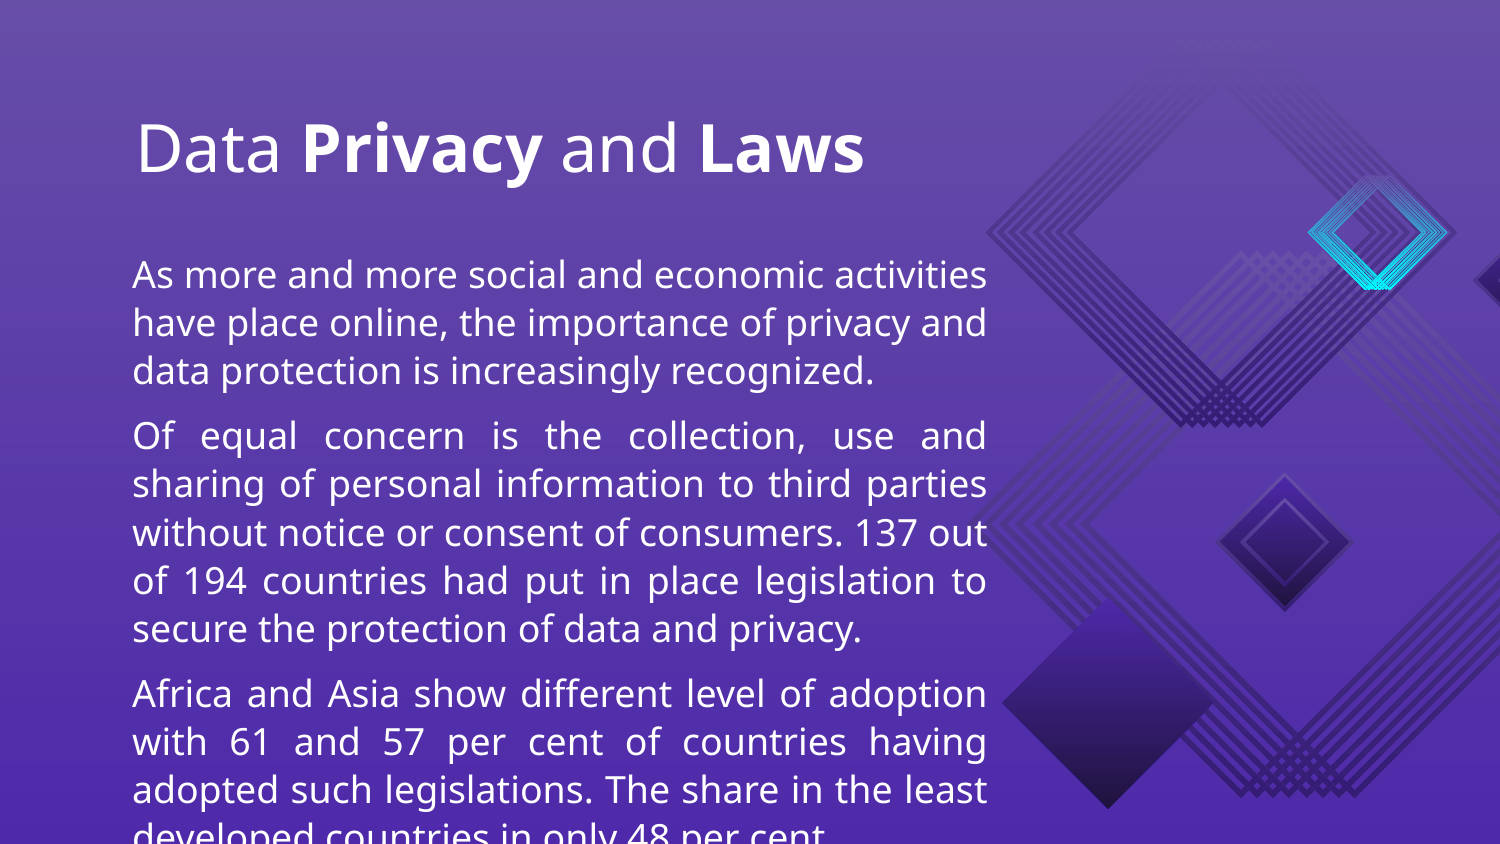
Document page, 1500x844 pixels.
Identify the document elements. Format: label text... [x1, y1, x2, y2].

subtitle As more and more social and economic activities have place online, the importance of privacy and data protection is increasingly recognized. Of equal concern is the collection, use and sharing of personal information to third parties without notice or consent of consumers. 137 out of 194 countries had put in place legislation to secure the protection of data and privacy. Africa and Asia show different level of adoption with 61 and 57 per cent of countries having adopted such legislations. The share in the least developed countries in only 48 per cent. [116, 233, 1004, 753]
title Data Privacy and Laws [120, 90, 952, 233]
